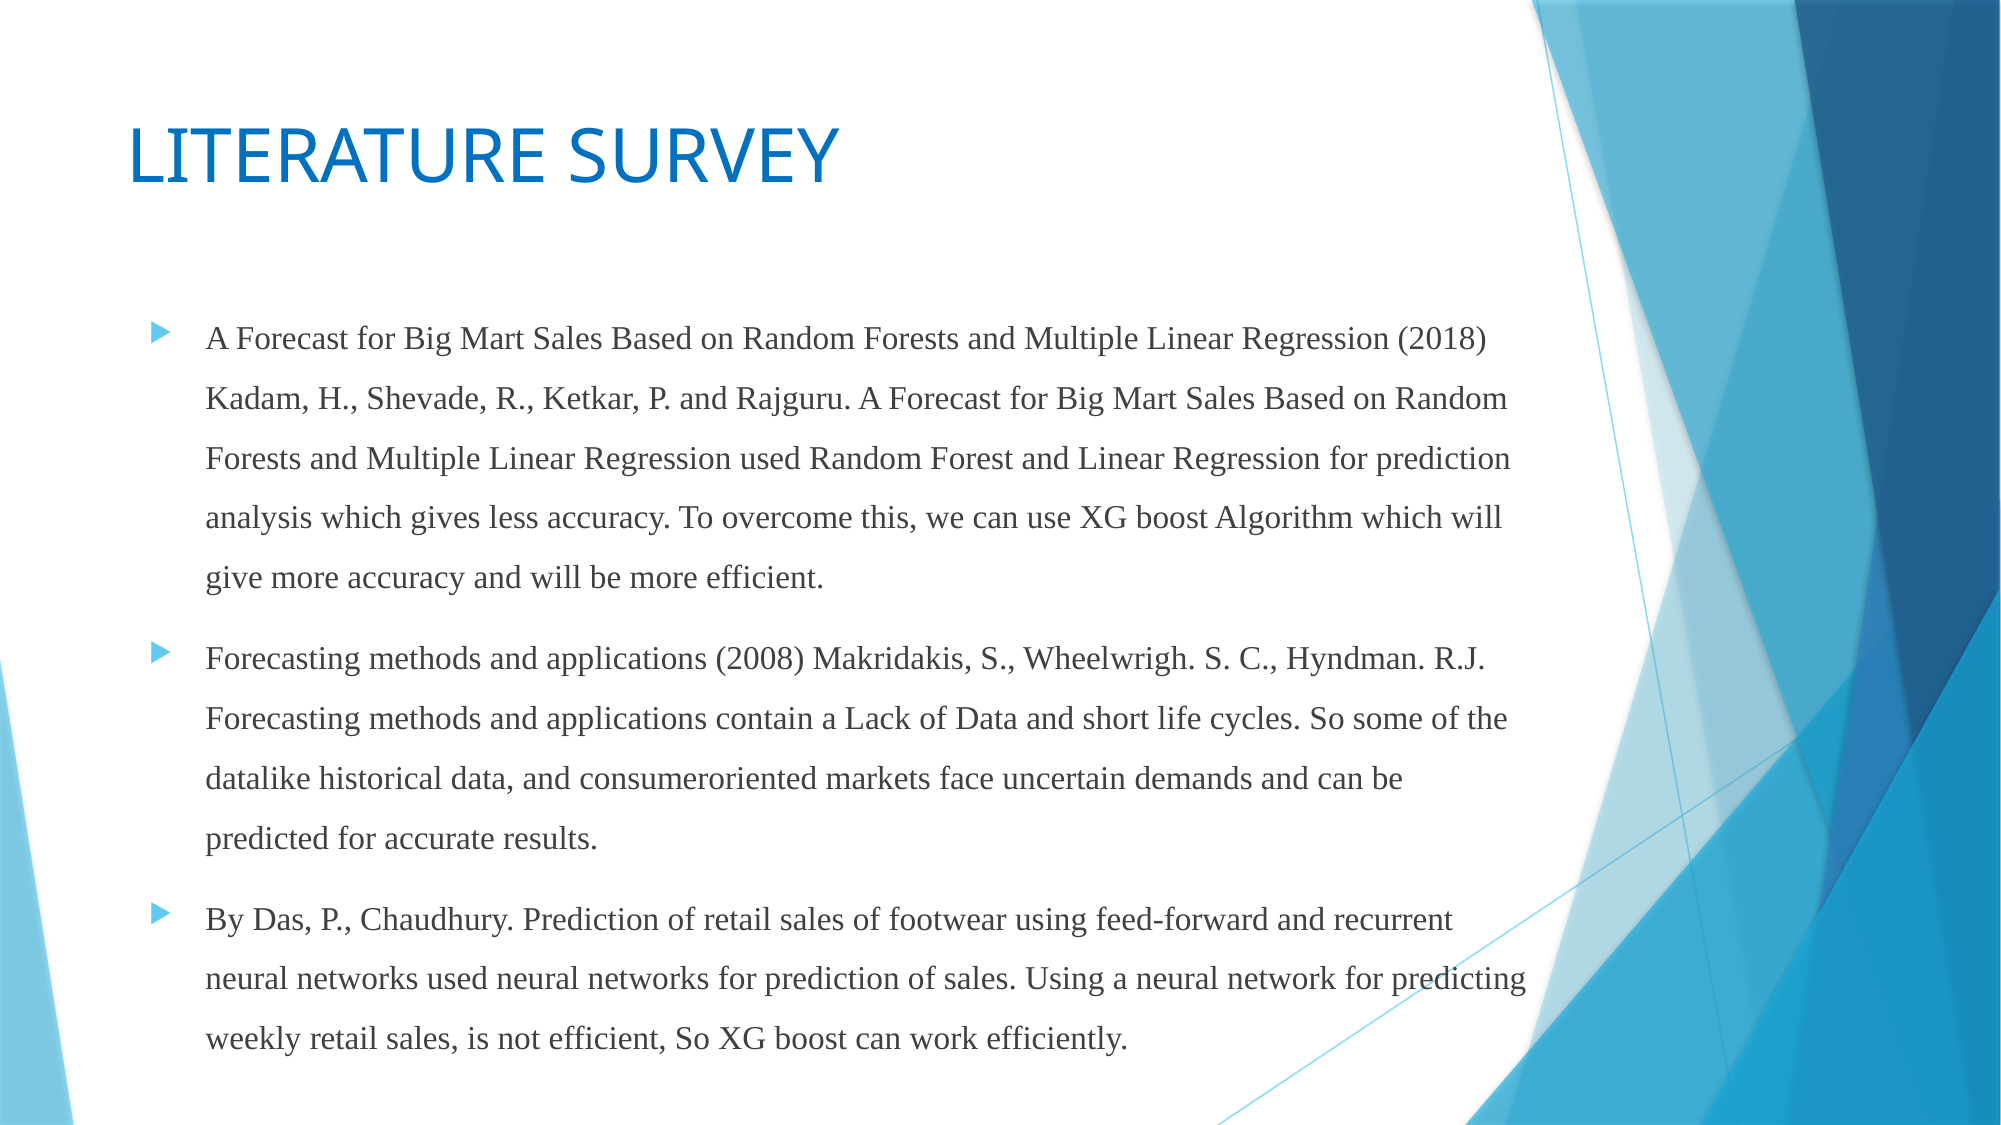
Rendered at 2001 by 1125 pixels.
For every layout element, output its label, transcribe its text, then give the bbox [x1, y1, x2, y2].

title LITERATURE SURVEY [111, 99, 1522, 317]
list A Forecast for Big Mart Sales Based on Random Forests and Multiple Linear Regression (2018) Kadam, H., Shevade, R., Ketkar, P. and Rajguru. A Forecast for Big Mart Sales Based on Random Forests and Multiple Linear Regression used Random Forest and Linear Regression for prediction analysis which gives less accuracy. To overcome this, we can use XG boost Algorithm which will give more accuracy and will be more efficient. Forecasting methods and applications (2008) Makridakis, S., Wheelwrigh. S. C., Hyndman. R.J. Forecasting methods and applications contain a Lack of Data and short life cycles. So some of the datalike historical data, and consumeroriented markets face uncertain demands and can be predicted for accurate results. By Das, P., Chaudhury. Prediction of retail sales of footwear using feed-forward and recurrent neural networks used neural networks for prediction of sales. Using a neural network for predicting weekly retail sales, is not efficient, So XG boost can work efficiently. [134, 288, 1545, 926]
